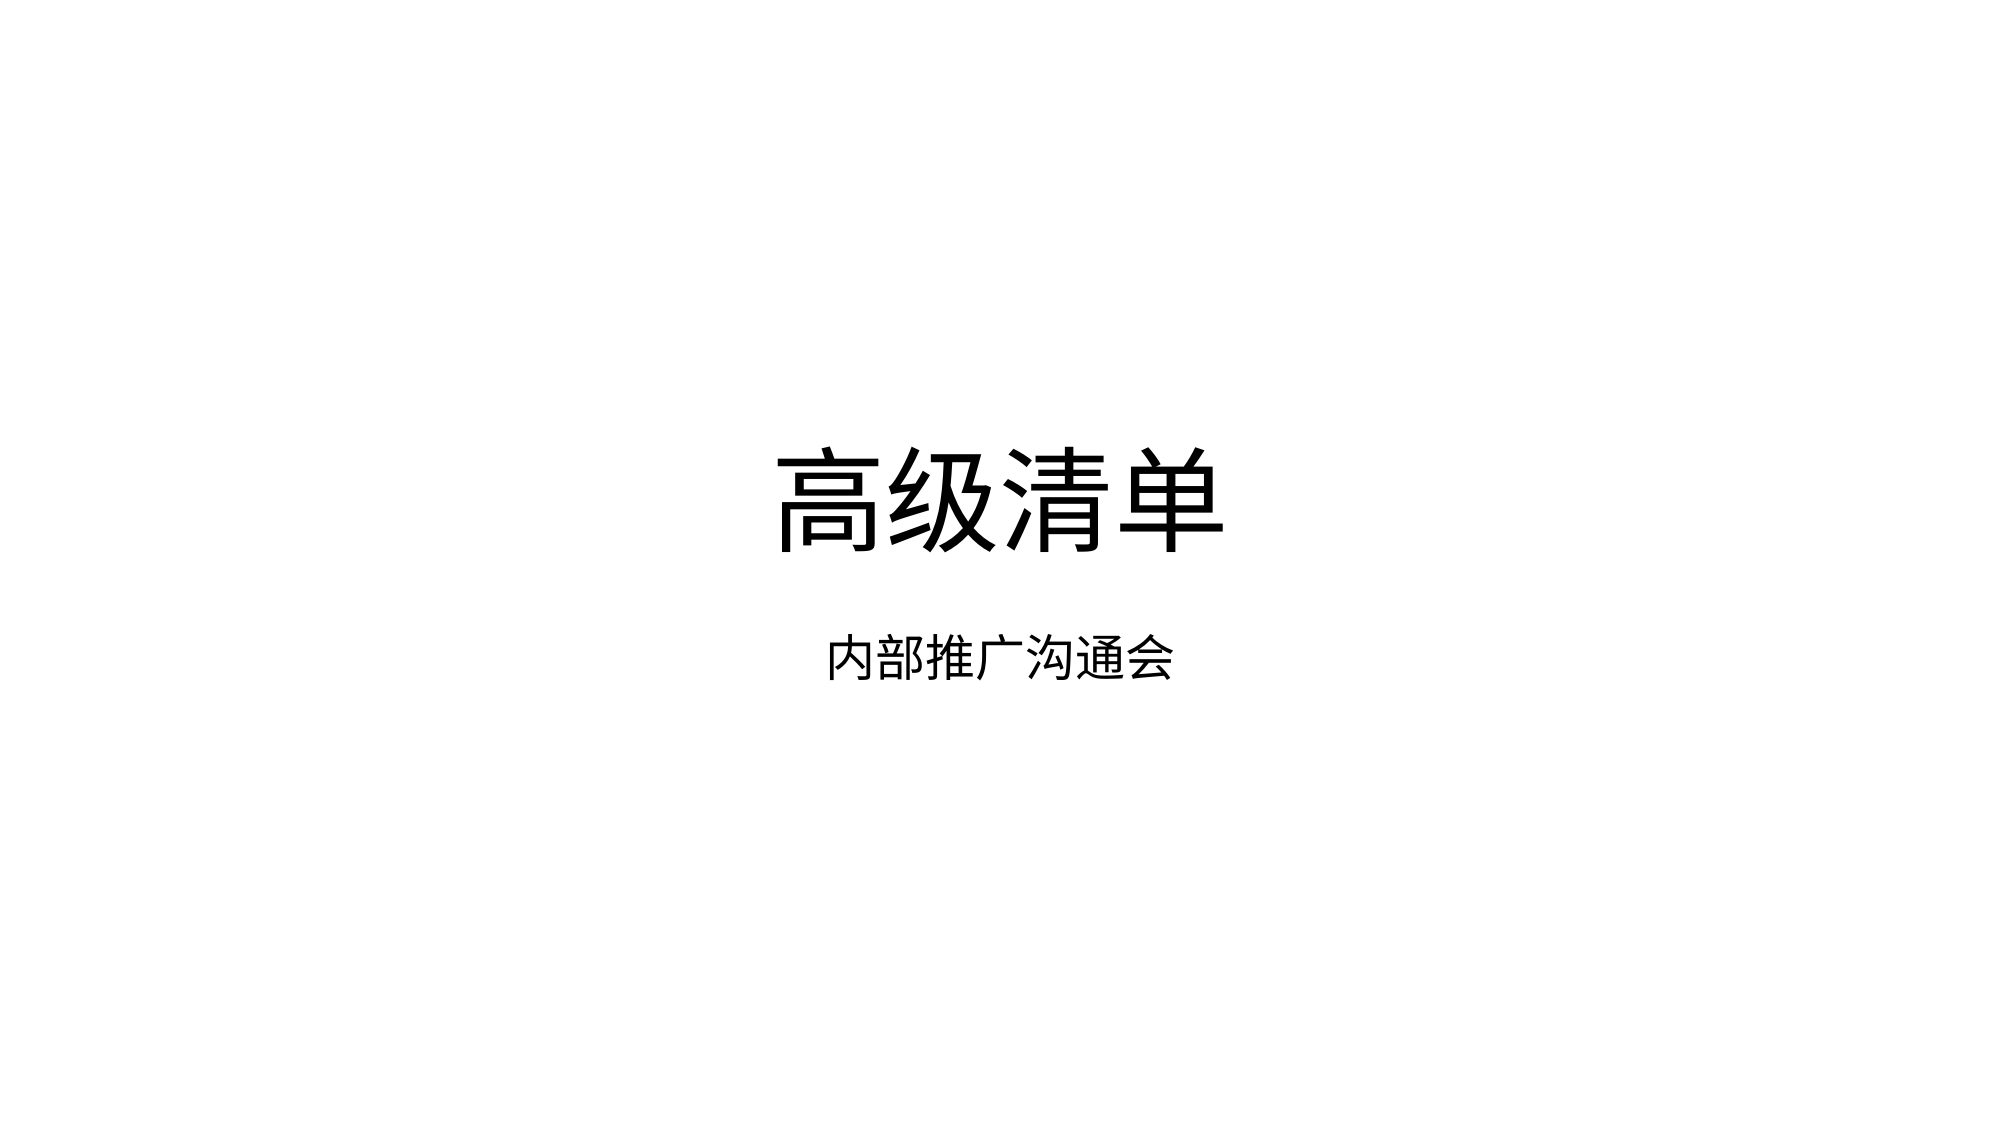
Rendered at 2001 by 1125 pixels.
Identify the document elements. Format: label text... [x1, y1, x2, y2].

subtitle 内部推广沟通会 [249, 626, 1750, 898]
title 高级清单 [249, 184, 1750, 576]
